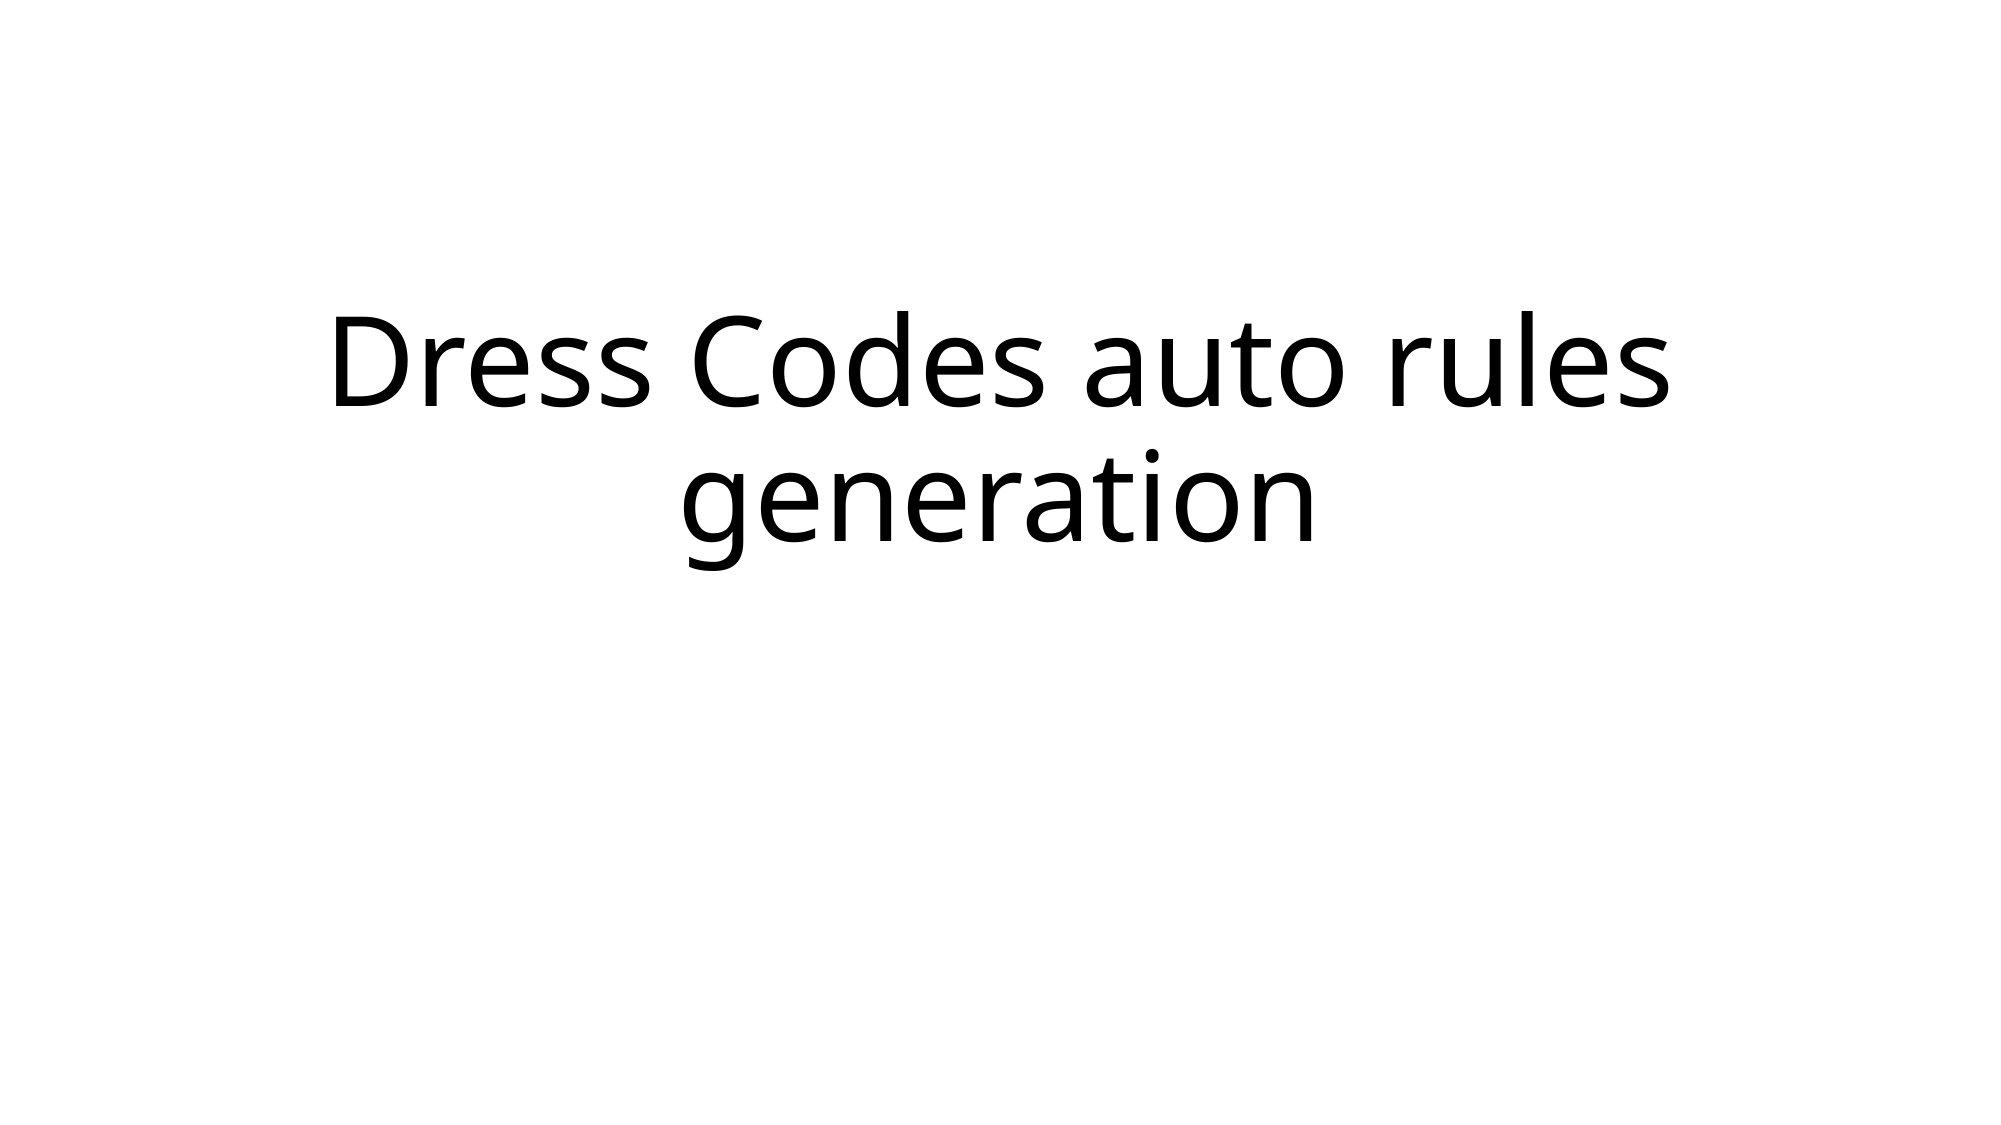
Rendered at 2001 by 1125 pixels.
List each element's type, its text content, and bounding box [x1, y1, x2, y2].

title Dress Codes auto rules generation [249, 184, 1750, 576]
